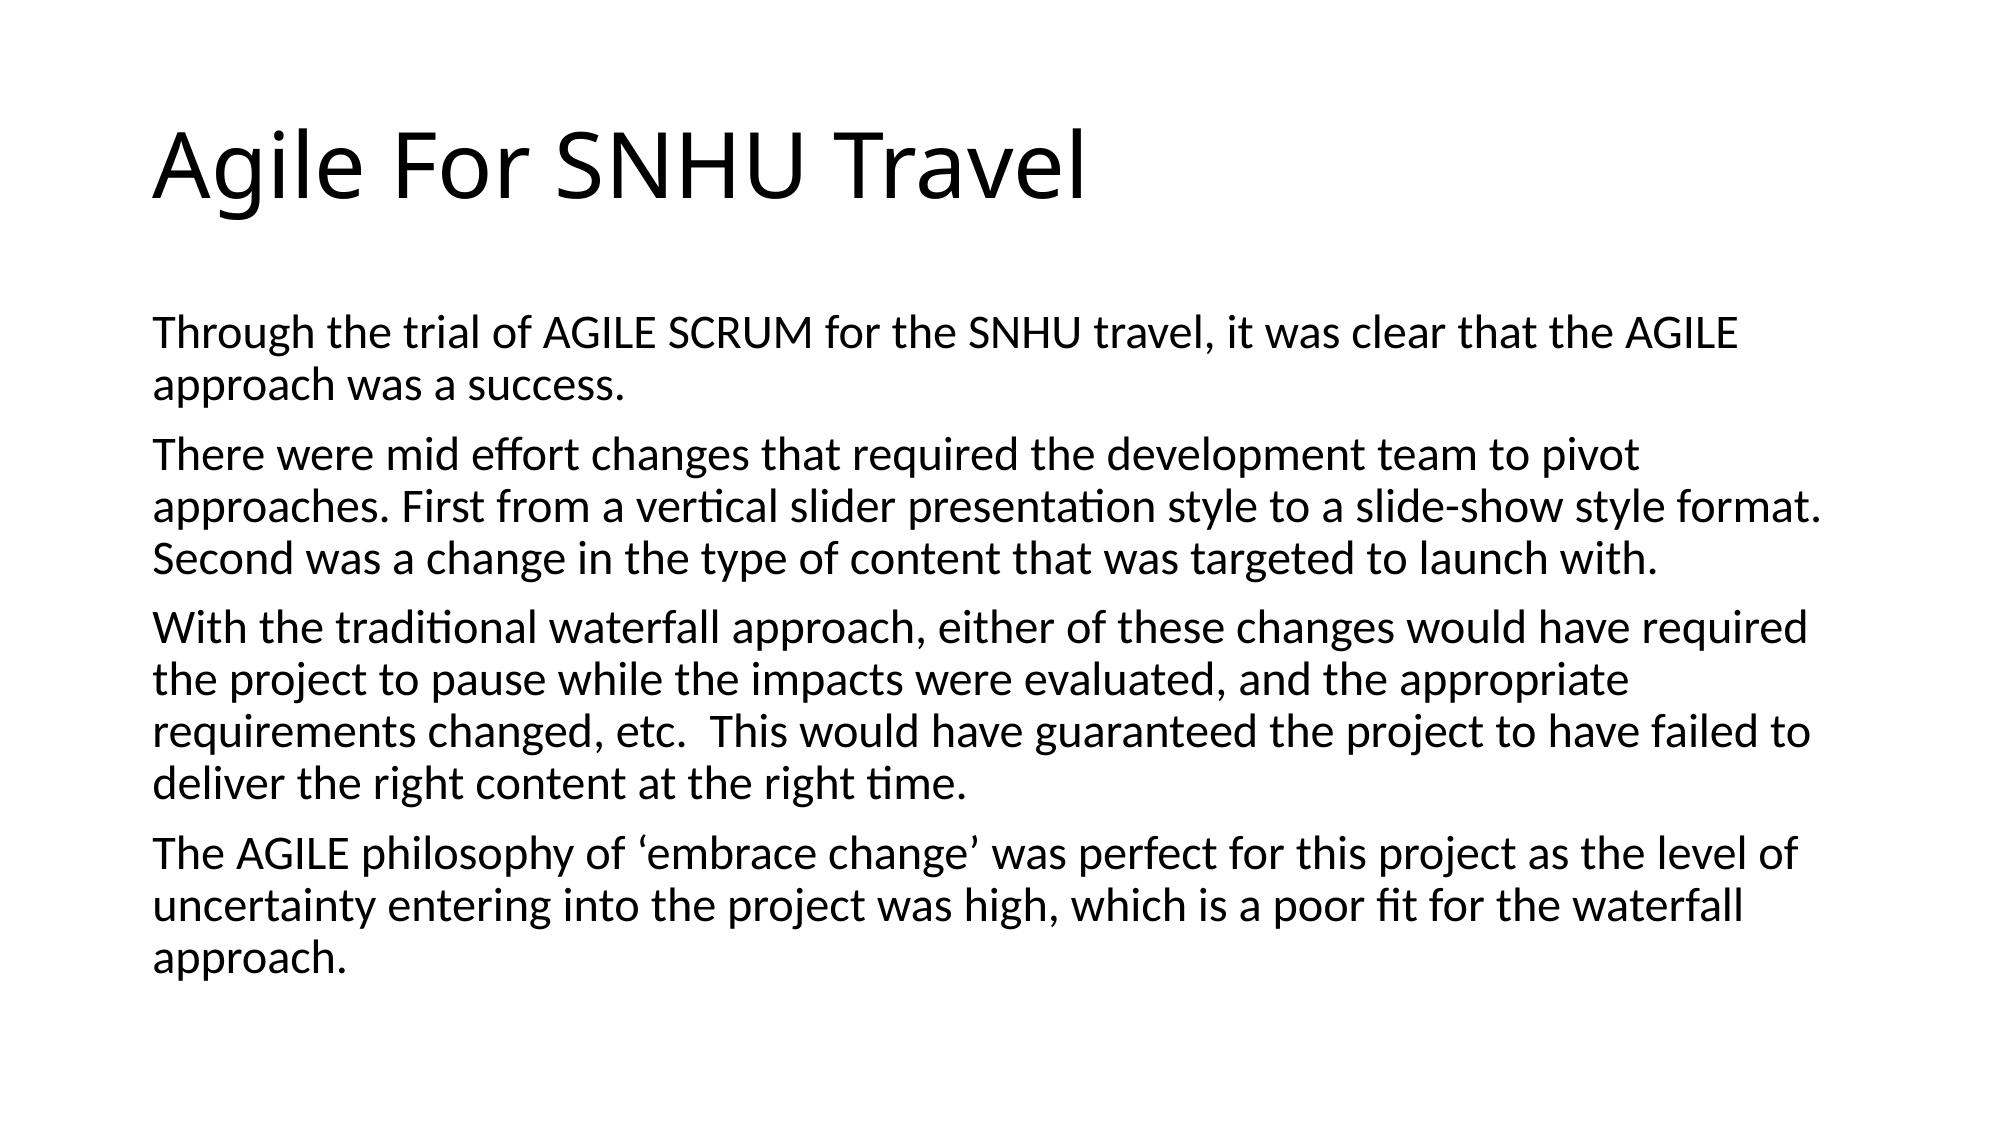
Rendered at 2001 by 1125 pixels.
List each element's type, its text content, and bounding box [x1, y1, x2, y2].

title Agile For SNHU Travel [137, 59, 1863, 278]
list Through the trial of AGILE SCRUM for the SNHU travel, it was clear that the AGILE approach was a success. There were mid effort changes that required the development team to pivot approaches. First from a vertical slider presentation style to a slide-show style format. Second was a change in the type of content that was targeted to launch with. With the traditional waterfall approach, either of these changes would have required the project to pause while the impacts were evaluated, and the appropriate requirements changed, etc. This would have guaranteed the project to have failed to deliver the right content at the right time. The AGILE philosophy of ‘embrace change’ was perfect for this project as the level of uncertainty entering into the project was high, which is a poor fit for the waterfall approach. [137, 299, 1863, 1014]
